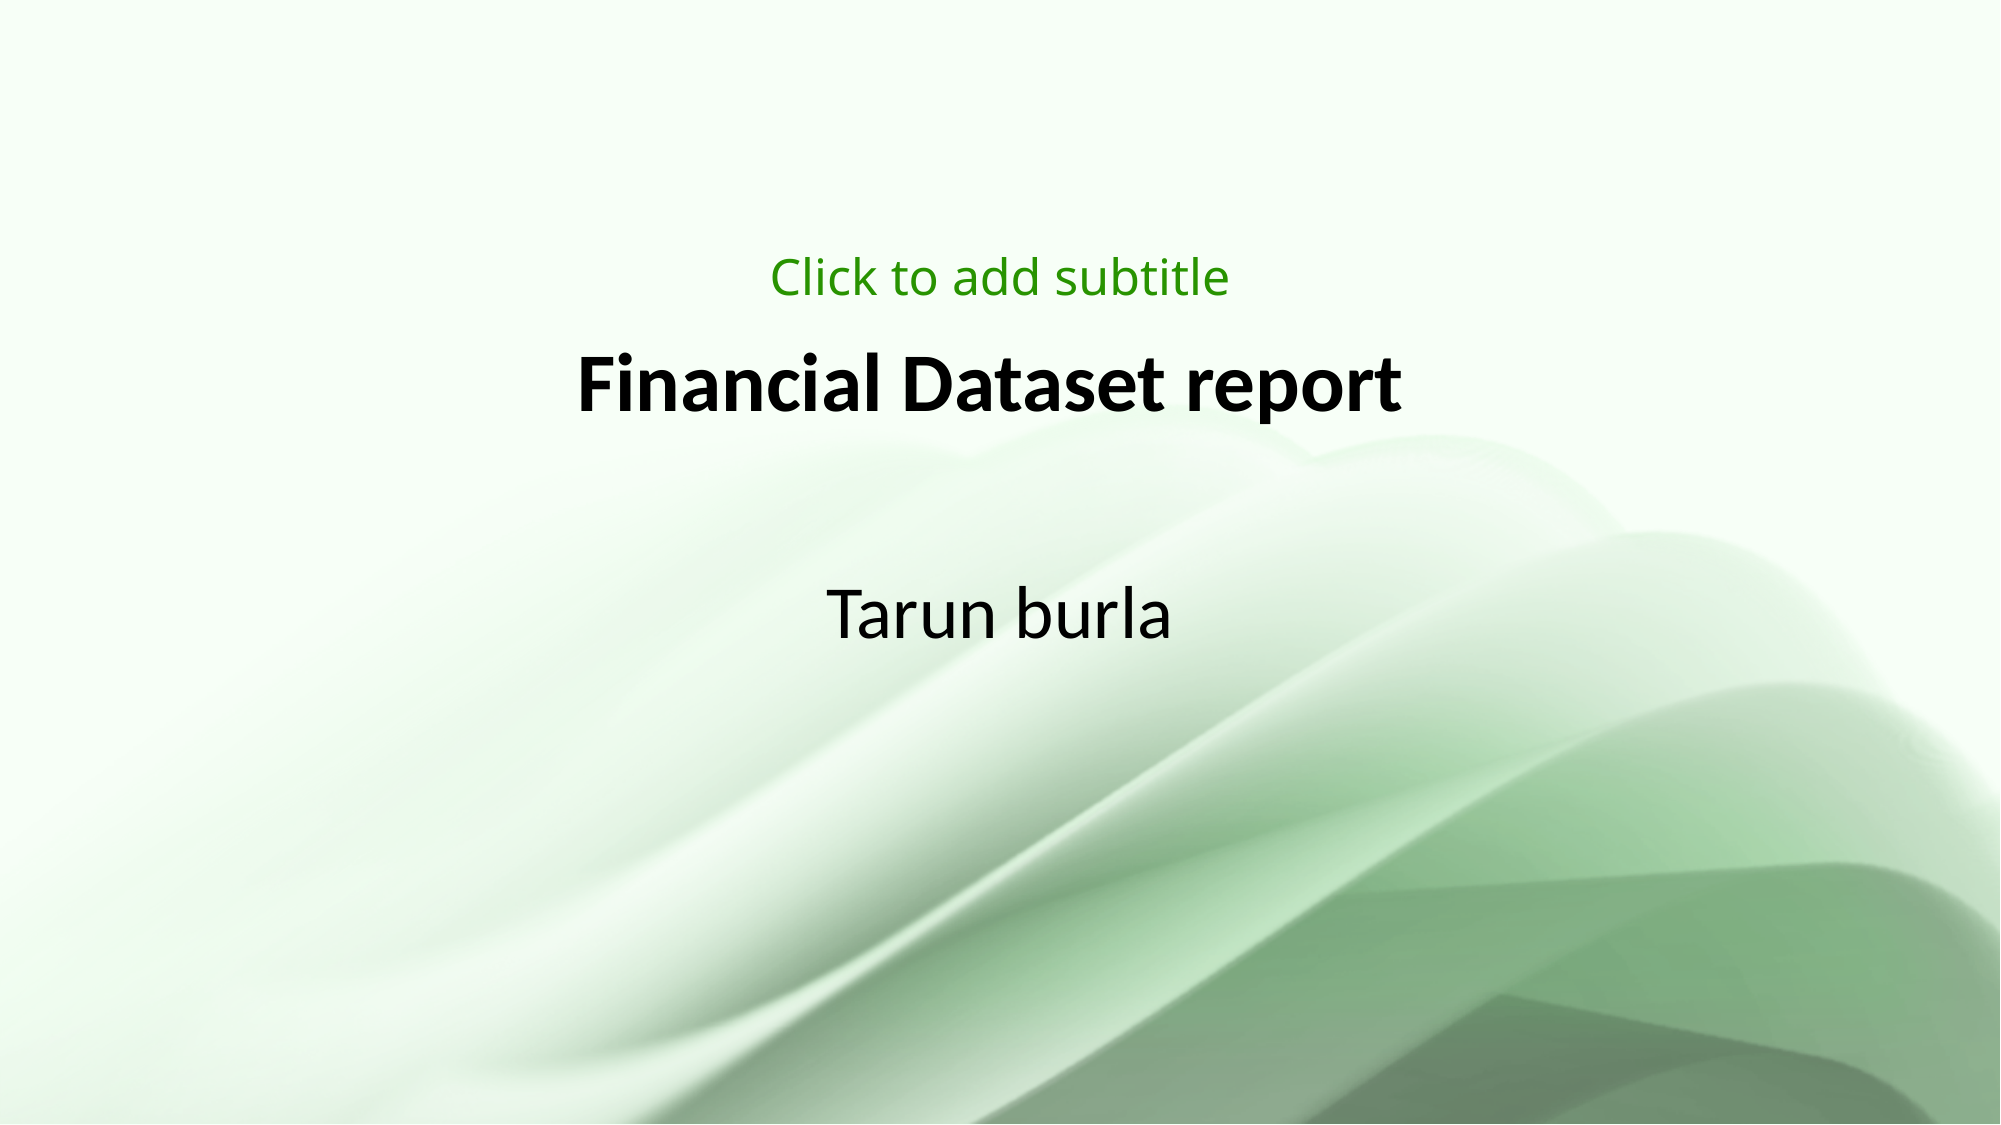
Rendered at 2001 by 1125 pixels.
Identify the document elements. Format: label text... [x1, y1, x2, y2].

list Tarun burla [171, 563, 1829, 904]
picture [0, 404, 2000, 1125]
title Financial Dataset report [171, 327, 1829, 541]
subtitle Click to add subtitle [171, 142, 1829, 306]
